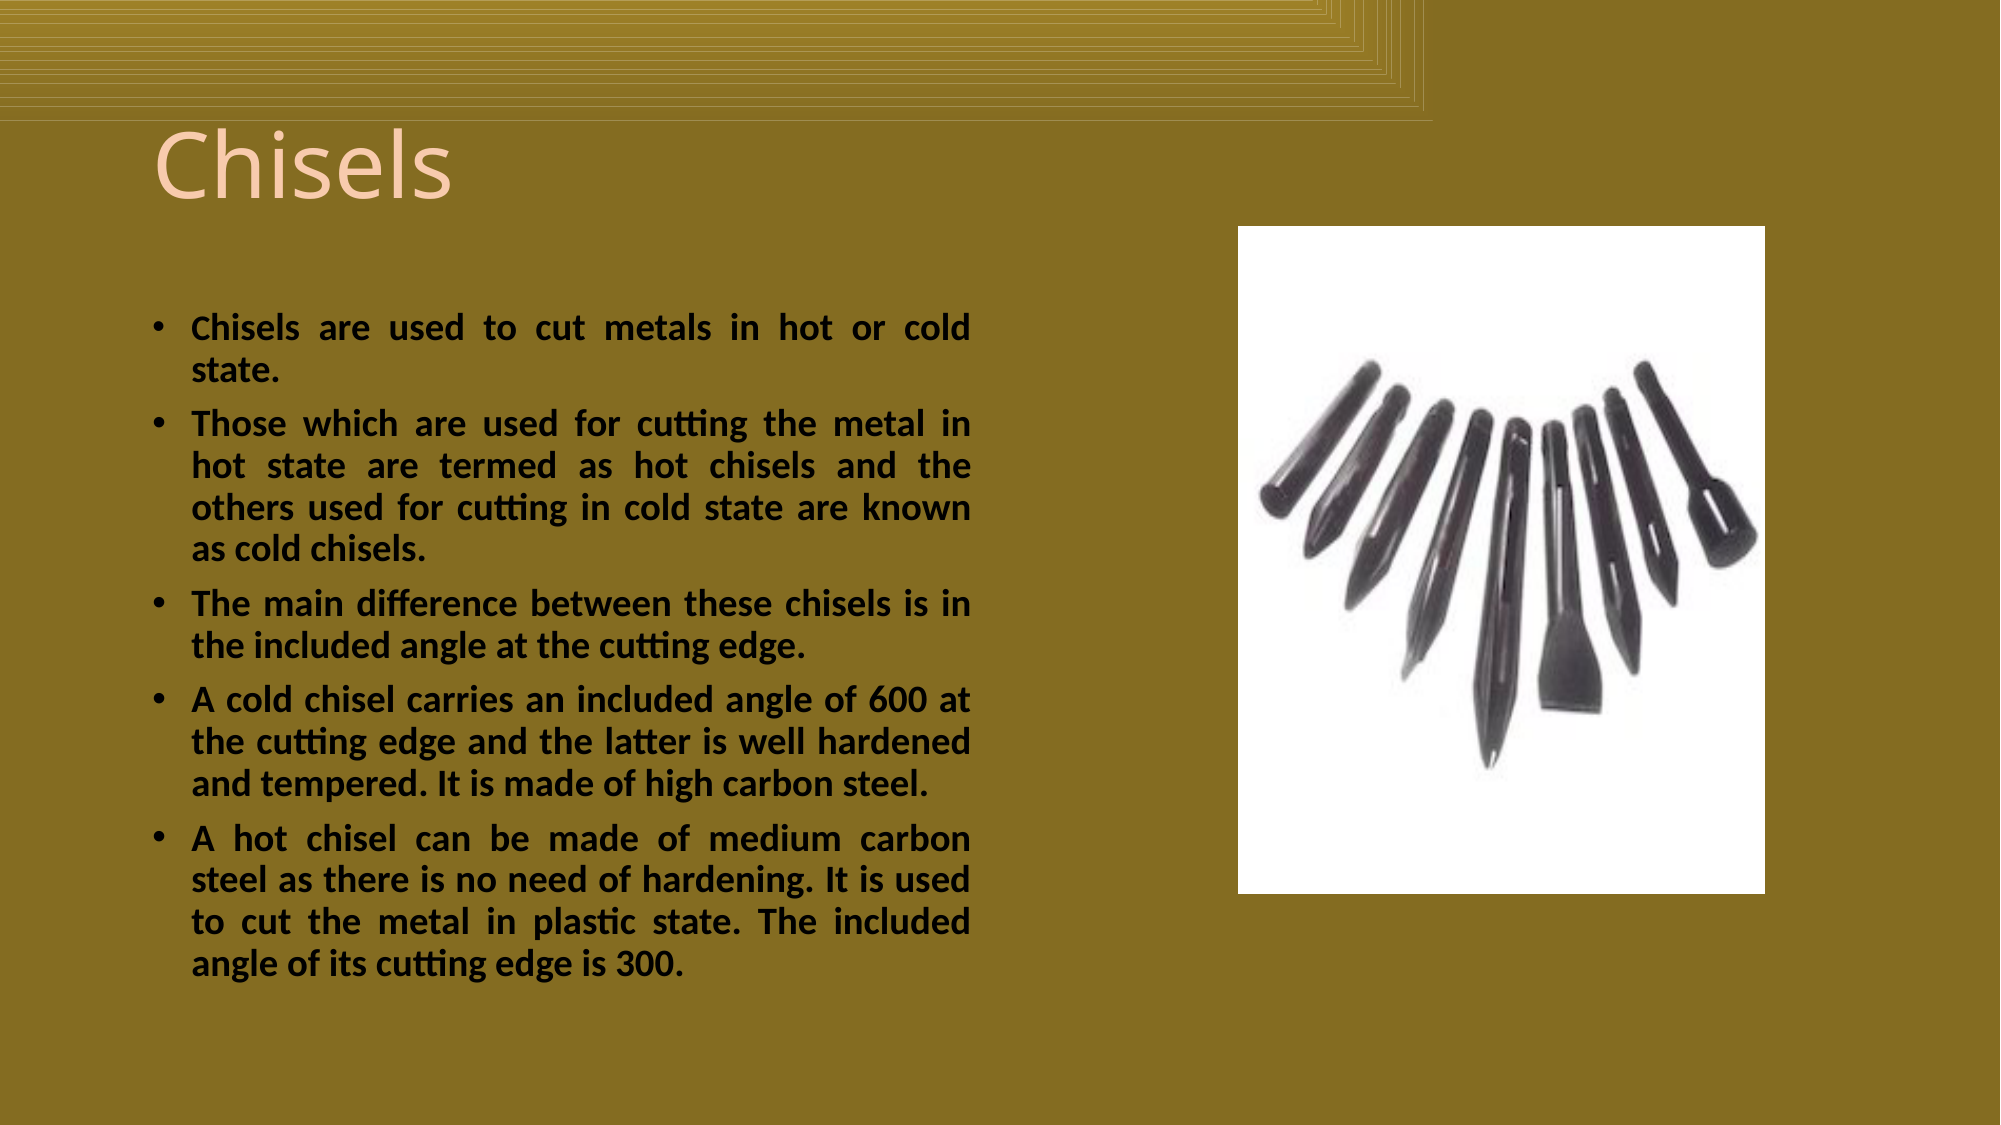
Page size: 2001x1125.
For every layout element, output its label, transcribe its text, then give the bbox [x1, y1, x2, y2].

list Chisels are used to cut metals in hot or cold state. Those which are used for cutting the metal in hot state are termed as hot chisels and the others used for cutting in cold state are known as cold chisels. The main difference between these chisels is in the included angle at the cutting edge. A cold chisel carries an included angle of 600 at the cutting edge and the latter is well hardened and tempered. It is made of high carbon steel. A hot chisel can be made of medium carbon steel as there is no need of hardening. It is used to cut the metal in plastic state. The included angle of its cutting edge is 300. [137, 299, 988, 1014]
title Chisels [137, 59, 1863, 278]
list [1238, 226, 1765, 894]
